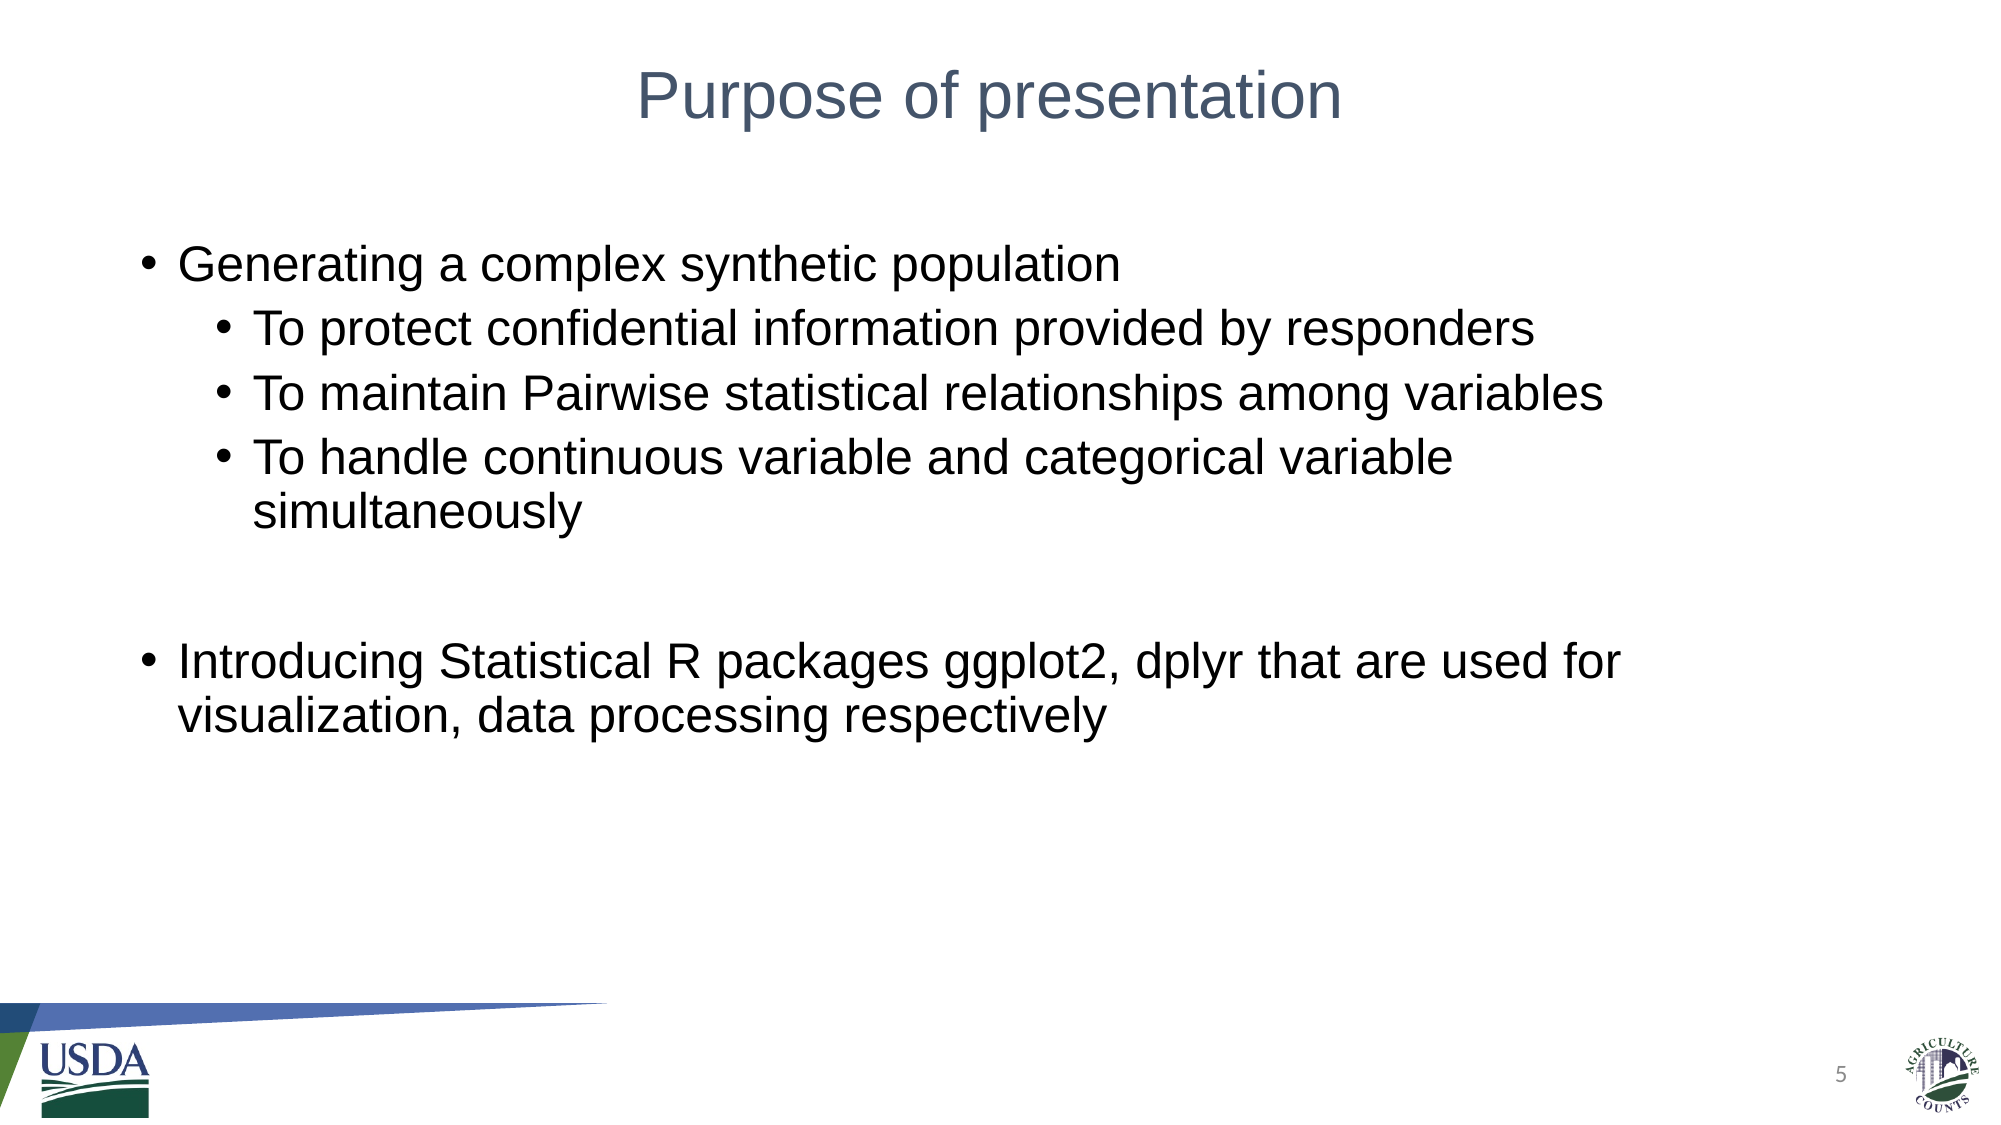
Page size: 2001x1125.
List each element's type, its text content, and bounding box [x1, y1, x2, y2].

list Generating a complex synthetic population To protect confidential information provided by responders To maintain Pairwise statistical relationships among variables To handle continuous variable and categorical variable simultaneously Introducing Statistical R packages ggplot2, dplyr that are used for visualization, data processing respectively [125, 230, 1683, 974]
title Purpose of presentation [315, 0, 1666, 184]
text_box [0, 1003, 1979, 1118]
